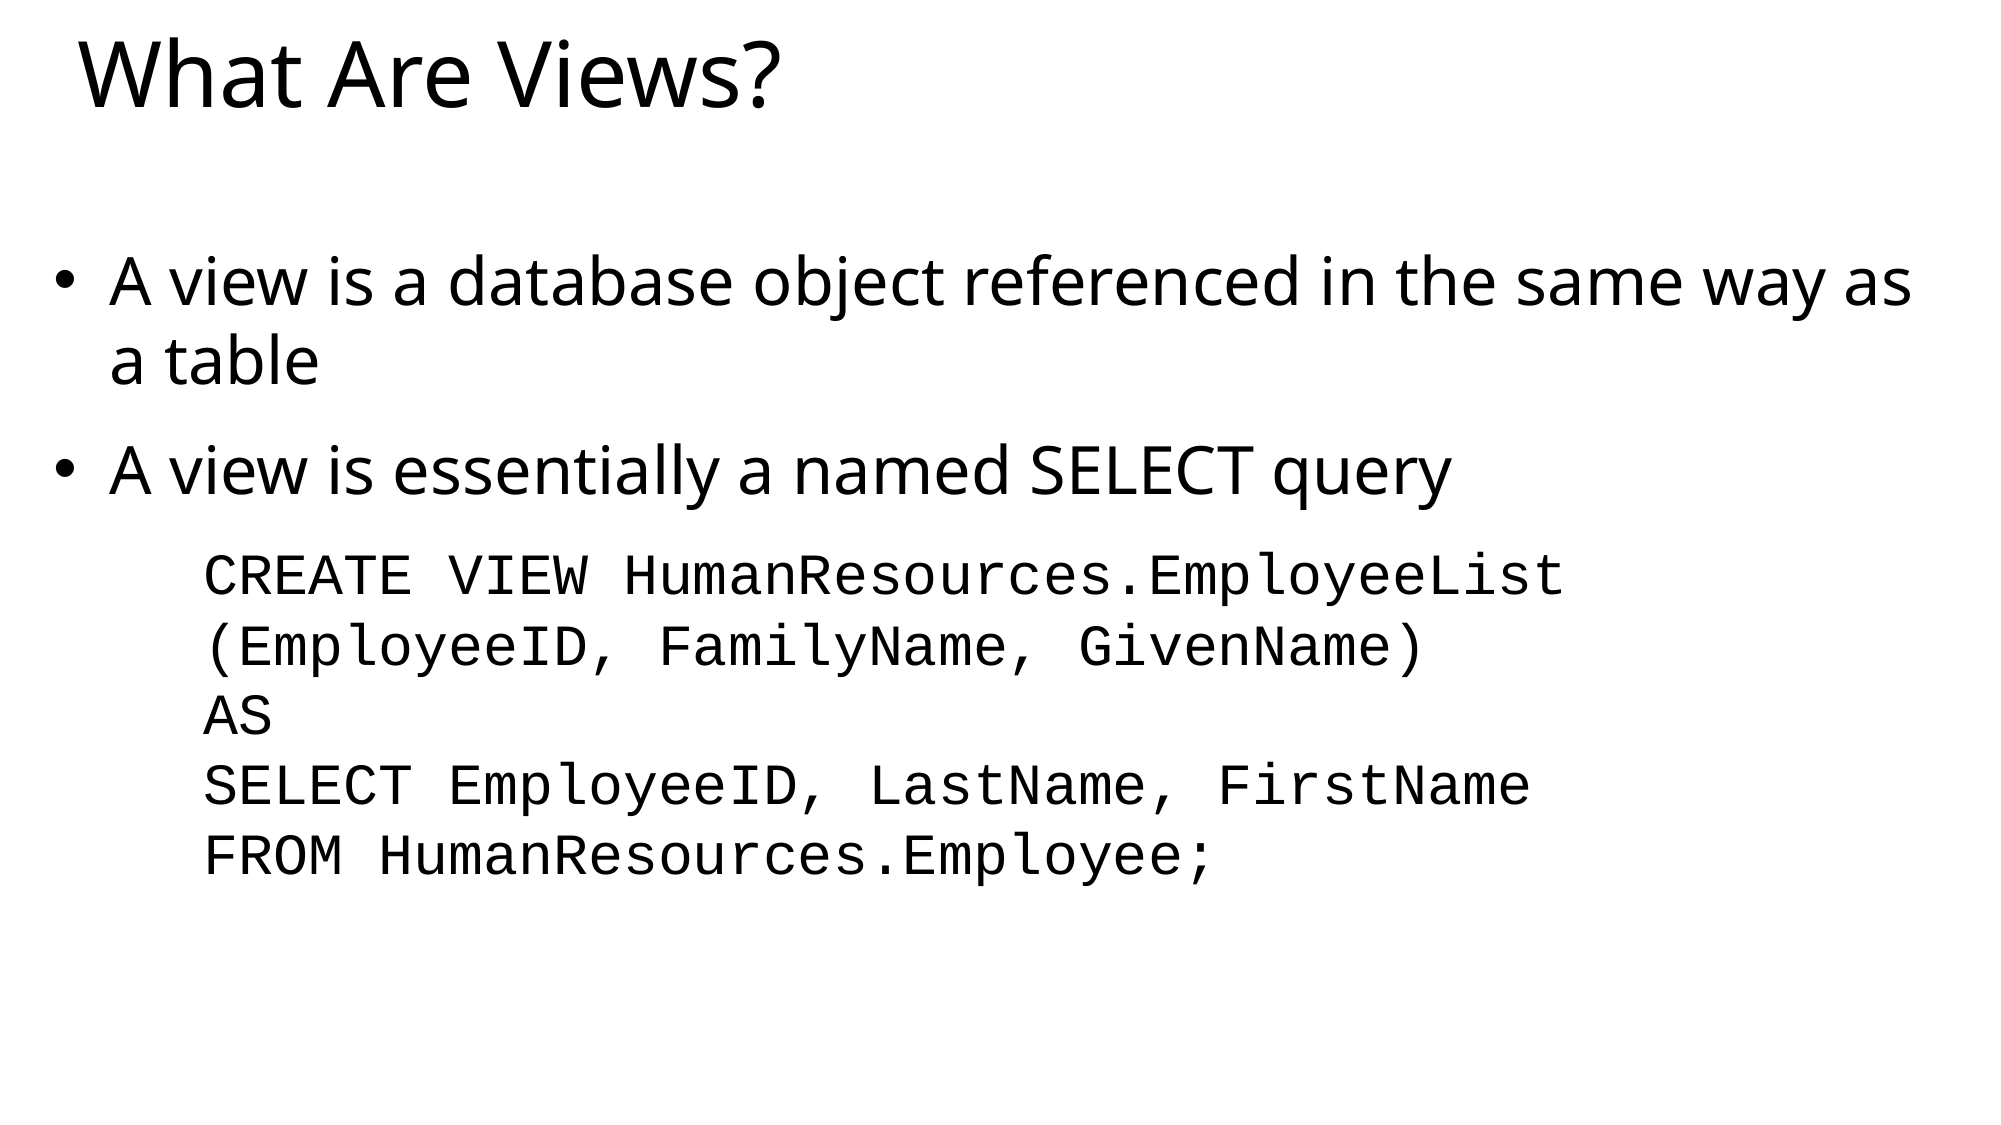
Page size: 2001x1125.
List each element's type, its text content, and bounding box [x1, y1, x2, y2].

title What Are Views? [62, 29, 1953, 205]
list A view is a database object referenced in the same way as a table A view is essentially a named SELECT query CREATE VIEW HumanResources.EmployeeList (EmployeeID, FamilyName, GivenName) AS SELECT EmployeeID, LastName, FirstName FROM HumanResources.Employee; [38, 230, 1977, 1099]
